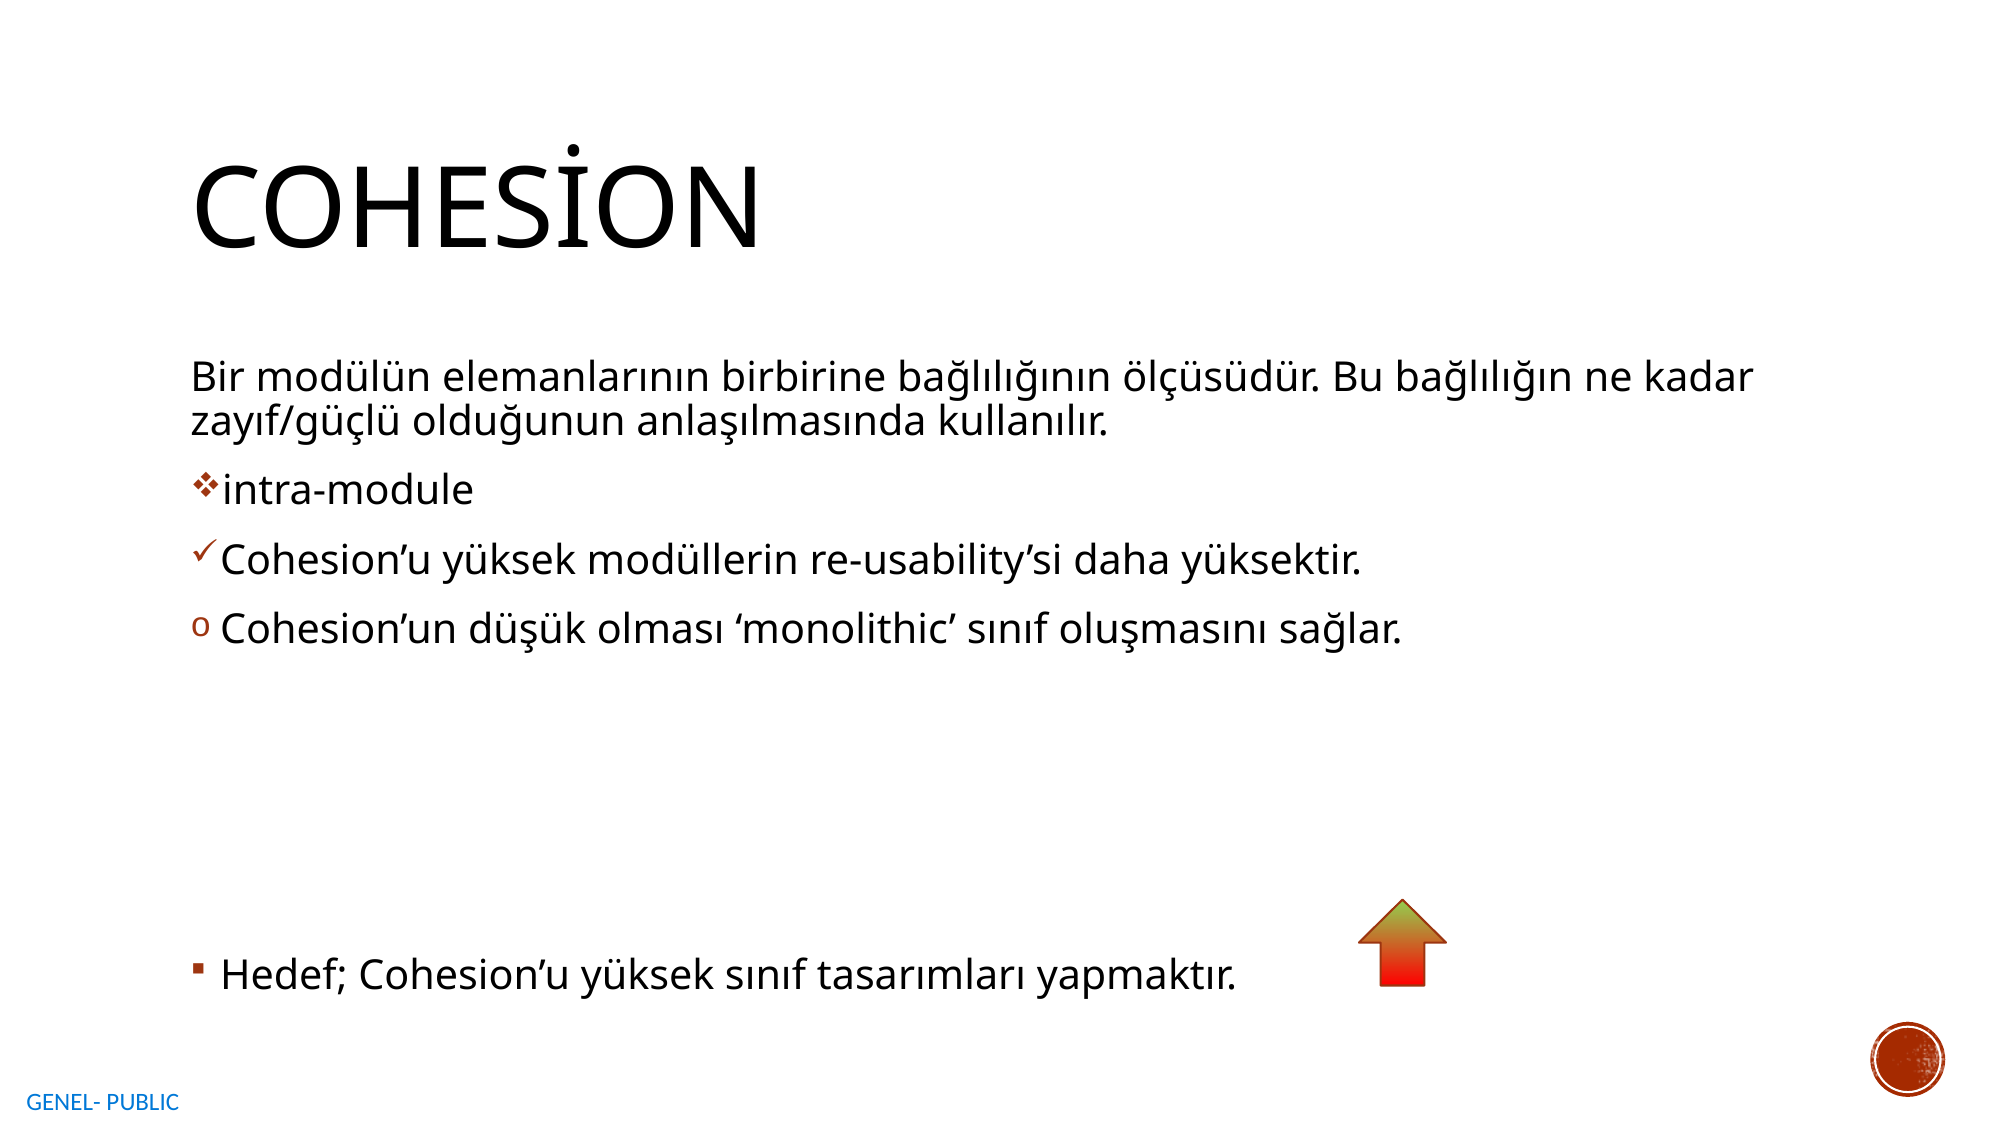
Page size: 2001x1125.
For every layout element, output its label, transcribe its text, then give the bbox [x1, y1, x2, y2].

title Cohesion [175, 79, 1826, 344]
text_box [1357, 898, 1447, 987]
list Bir modülün elemanlarının birbirine bağlılığının ölçüsüdür. Bu bağlılığın ne kadar zayıf/güçlü olduğunun anlaşılmasında kullanılır. intra-module Cohesion’u yüksek modüllerin re-usability’si daha yüksektir. Cohesion’un düşük olması ‘monolithic’ sınıf oluşmasını sağlar. Hedef; Cohesion’u yüksek sınıf tasarımları yapmaktır. [175, 348, 1826, 1013]
